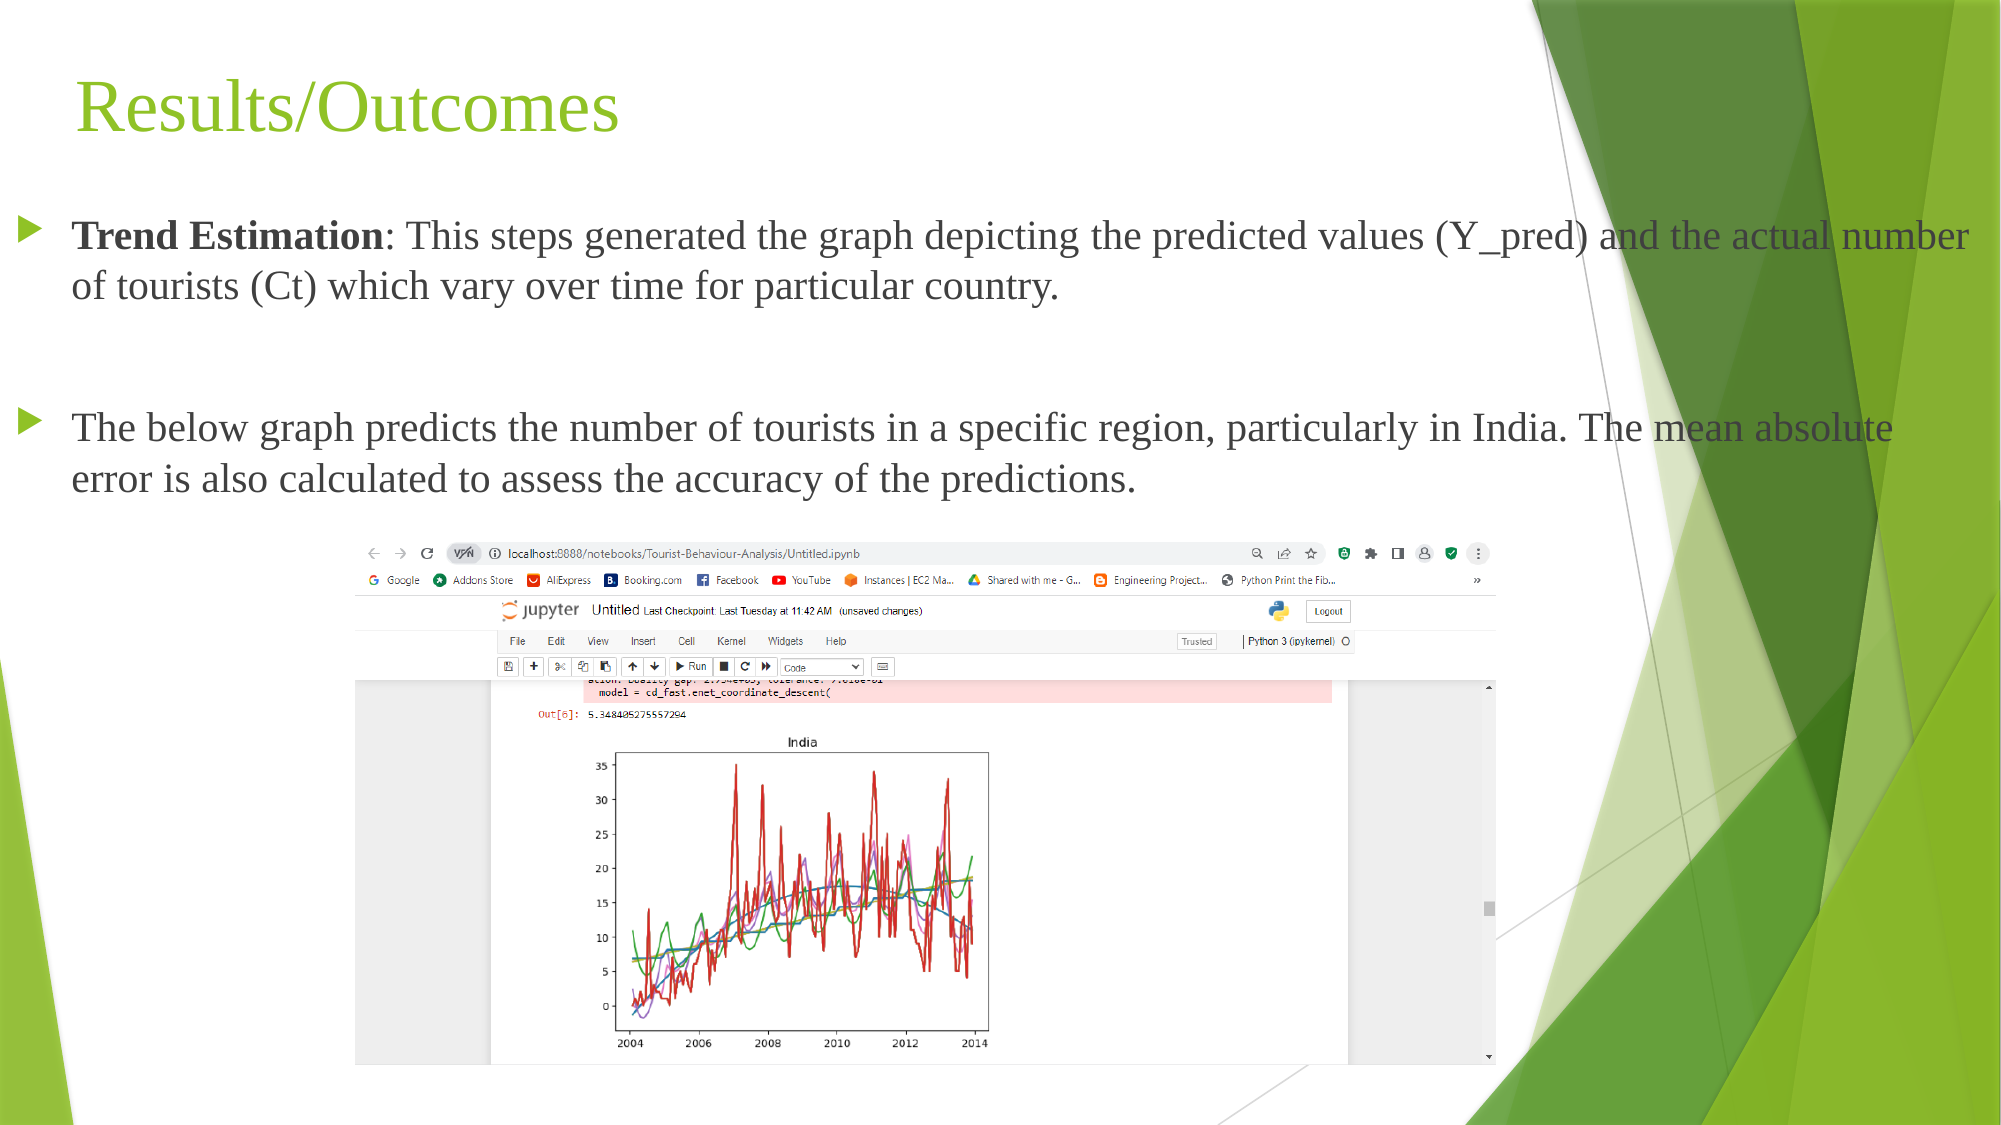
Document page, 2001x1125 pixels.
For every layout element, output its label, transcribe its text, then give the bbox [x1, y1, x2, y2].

list Trend Estimation: This steps generated the graph depicting the predicted values (Y_pred) and the actual number of tourists (Ct) which vary over time for particular country. The below graph predicts the number of tourists in a specific region, particularly in India. The mean absolute error is also calculated to assess the accuracy of the predictions. [0, 200, 2000, 1125]
picture [354, 538, 1496, 1066]
title Results/Outcomes [60, 49, 1471, 177]
